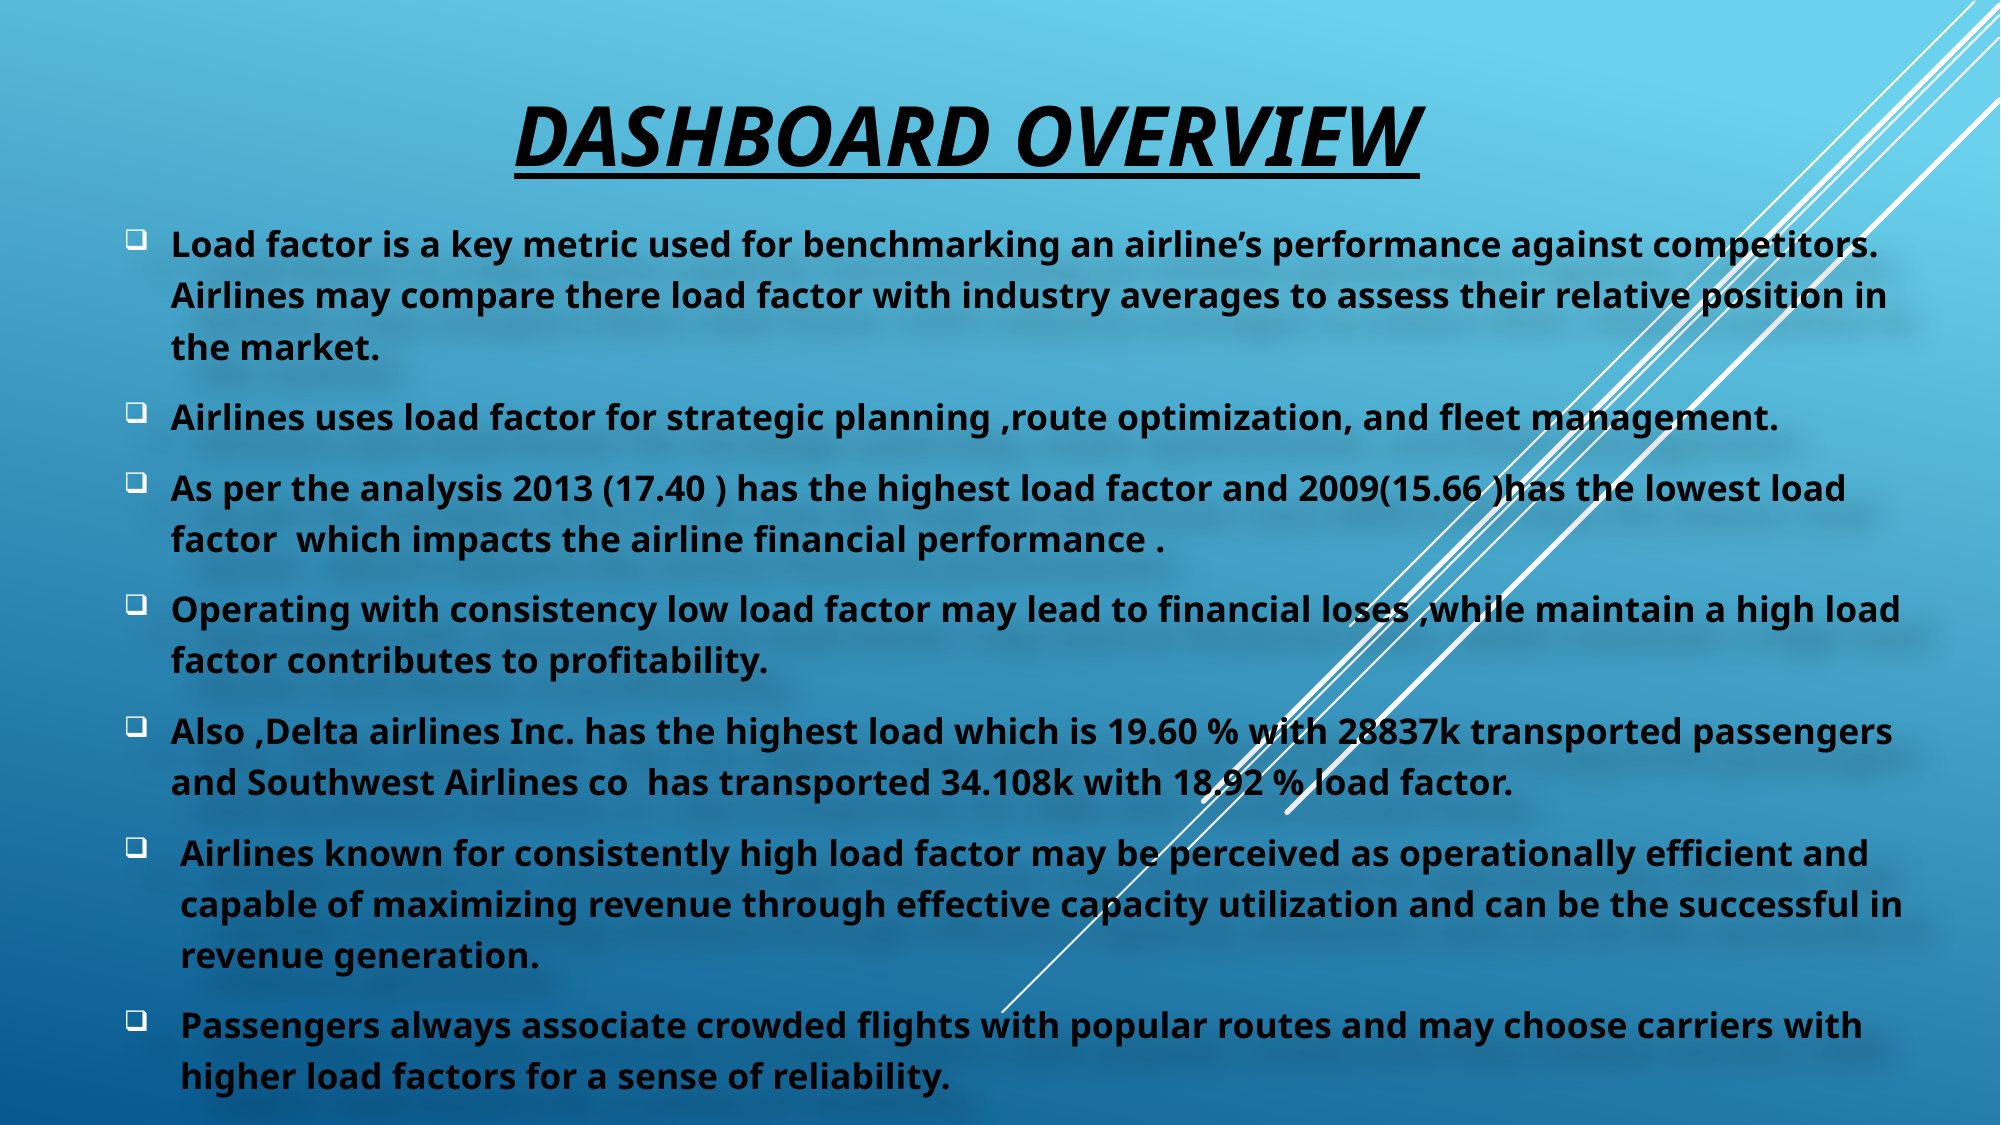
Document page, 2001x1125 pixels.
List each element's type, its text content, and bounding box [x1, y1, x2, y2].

subtitle Load factor is a key metric used for benchmarking an airline’s performance against competitors. Airlines may compare there load factor with industry averages to assess their relative position in the market. Airlines uses load factor for strategic planning ,route optimization, and fleet management. As per the analysis 2013 (17.40 ) has the highest load factor and 2009(15.66 )has the lowest load factor which impacts the airline financial performance . Operating with consistency low load factor may lead to financial loses ,while maintain a high load factor contributes to profitability. Also ,Delta airlines Inc. has the highest load which is 19.60 % with 28837k transported passengers and Southwest Airlines co has transported 34.108k with 18.92 % load factor. Airlines known for consistently high load factor may be perceived as operationally efficient and capable of maximizing revenue through effective capacity utilization and can be the successful in revenue generation. Passengers always associate crowded flights with popular routes and may choose carriers with higher load factors for a sense of reliability. [108, 206, 1951, 1028]
title Dashboard Overview [310, 52, 1623, 191]
